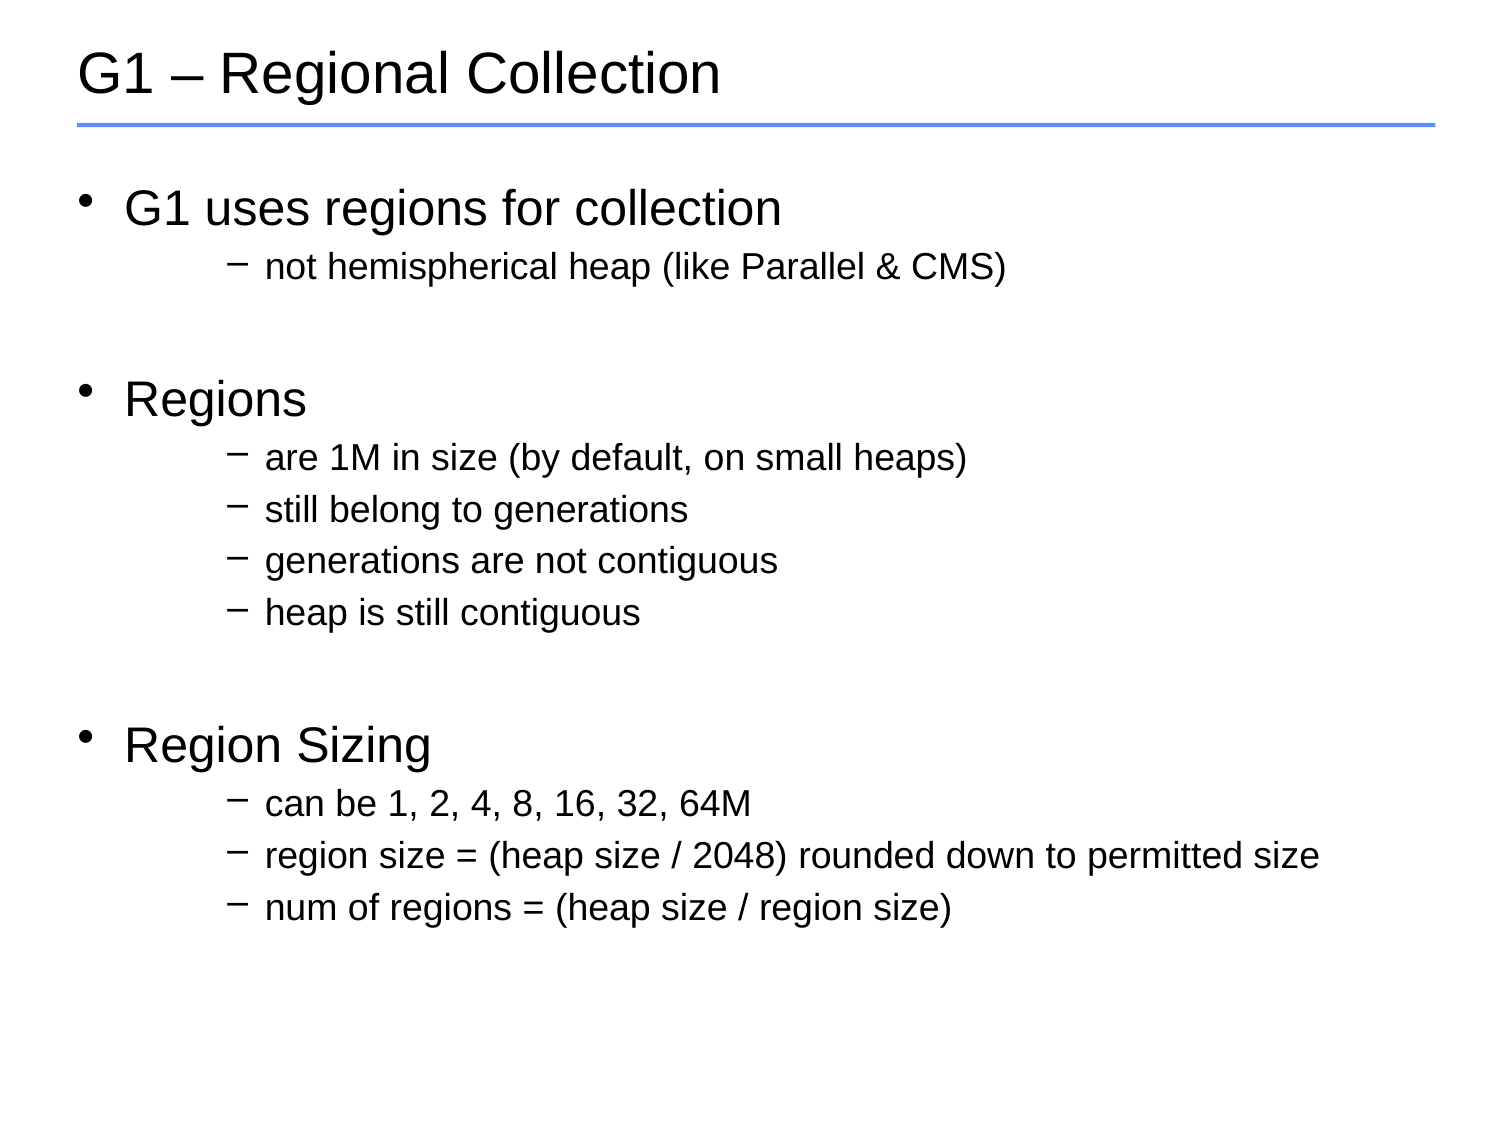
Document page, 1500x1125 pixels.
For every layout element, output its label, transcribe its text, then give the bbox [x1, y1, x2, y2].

title G1 – Regional Collection [62, 37, 1438, 113]
list G1 uses regions for collection not hemispherical heap (like Parallel & CMS) Regions are 1M in size (by default, on small heaps) still belong to generations generations are not contiguous heap is still contiguous Region Sizing can be 1, 2, 4, 8, 16, 32, 64M region size = (heap size / 2048) rounded down to permitted size num of regions = (heap size / region size) [62, 174, 1438, 1100]
